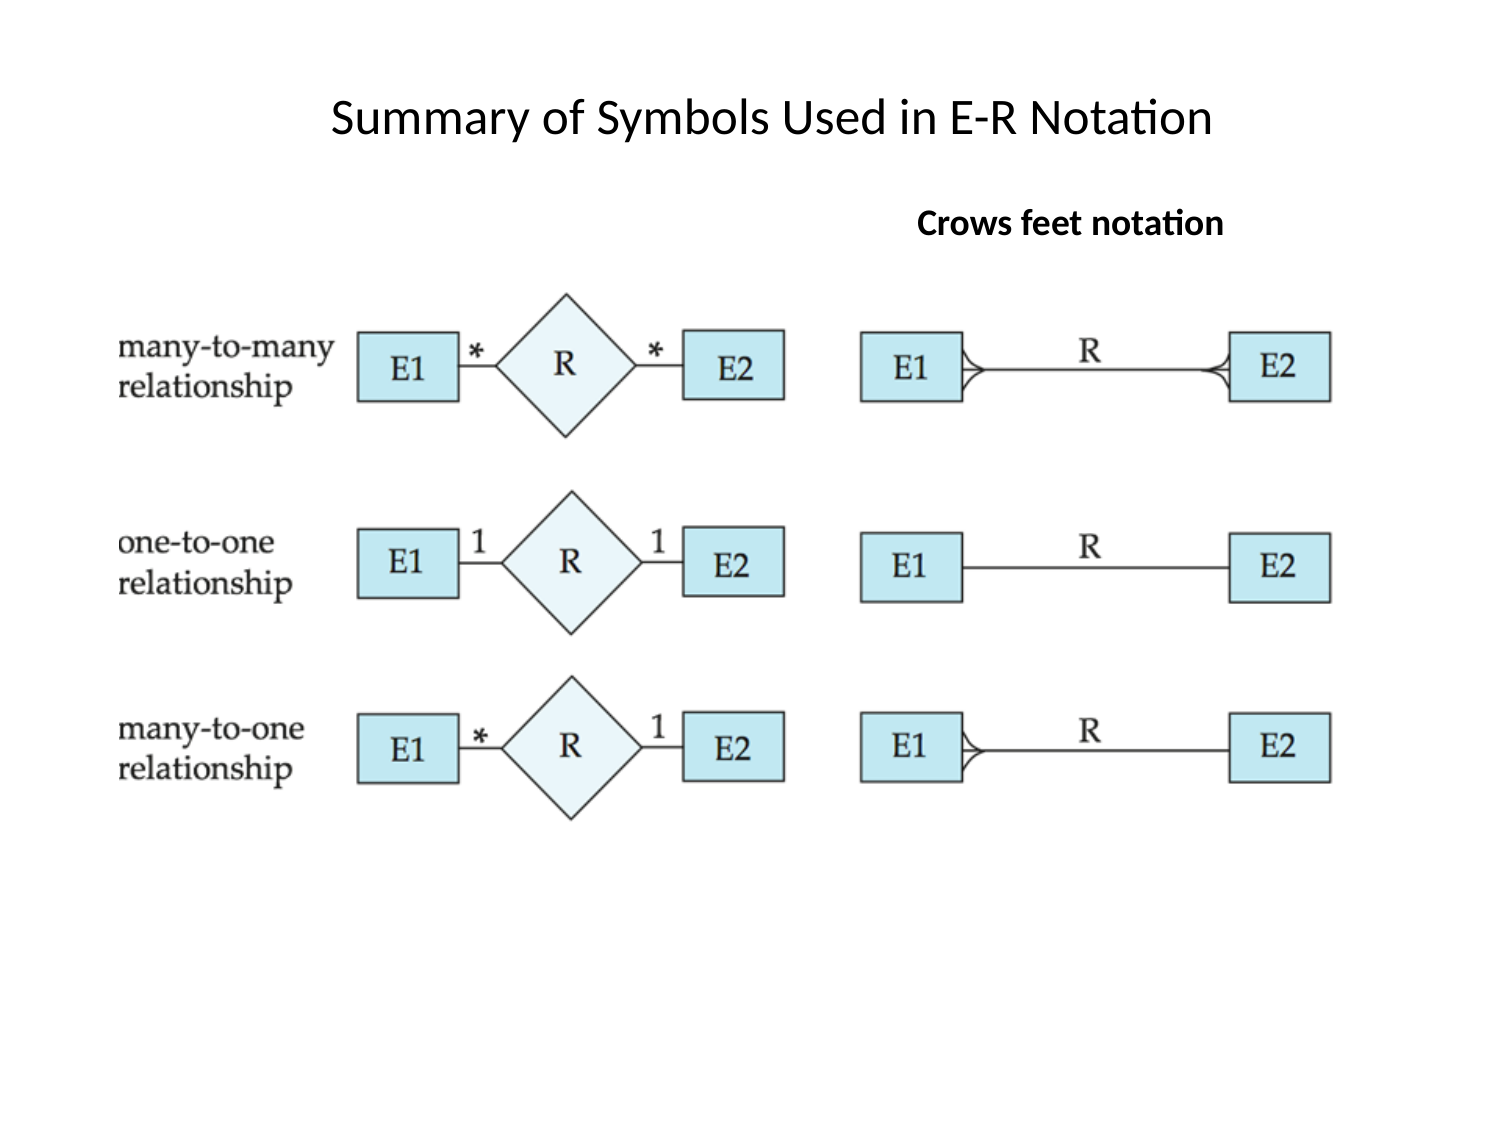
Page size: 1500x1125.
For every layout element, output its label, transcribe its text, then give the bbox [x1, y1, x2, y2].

picture [119, 288, 1381, 837]
list Crows feet notation [902, 190, 1328, 286]
title Summary of Symbols Used in E-R Notation [45, 75, 1500, 154]
